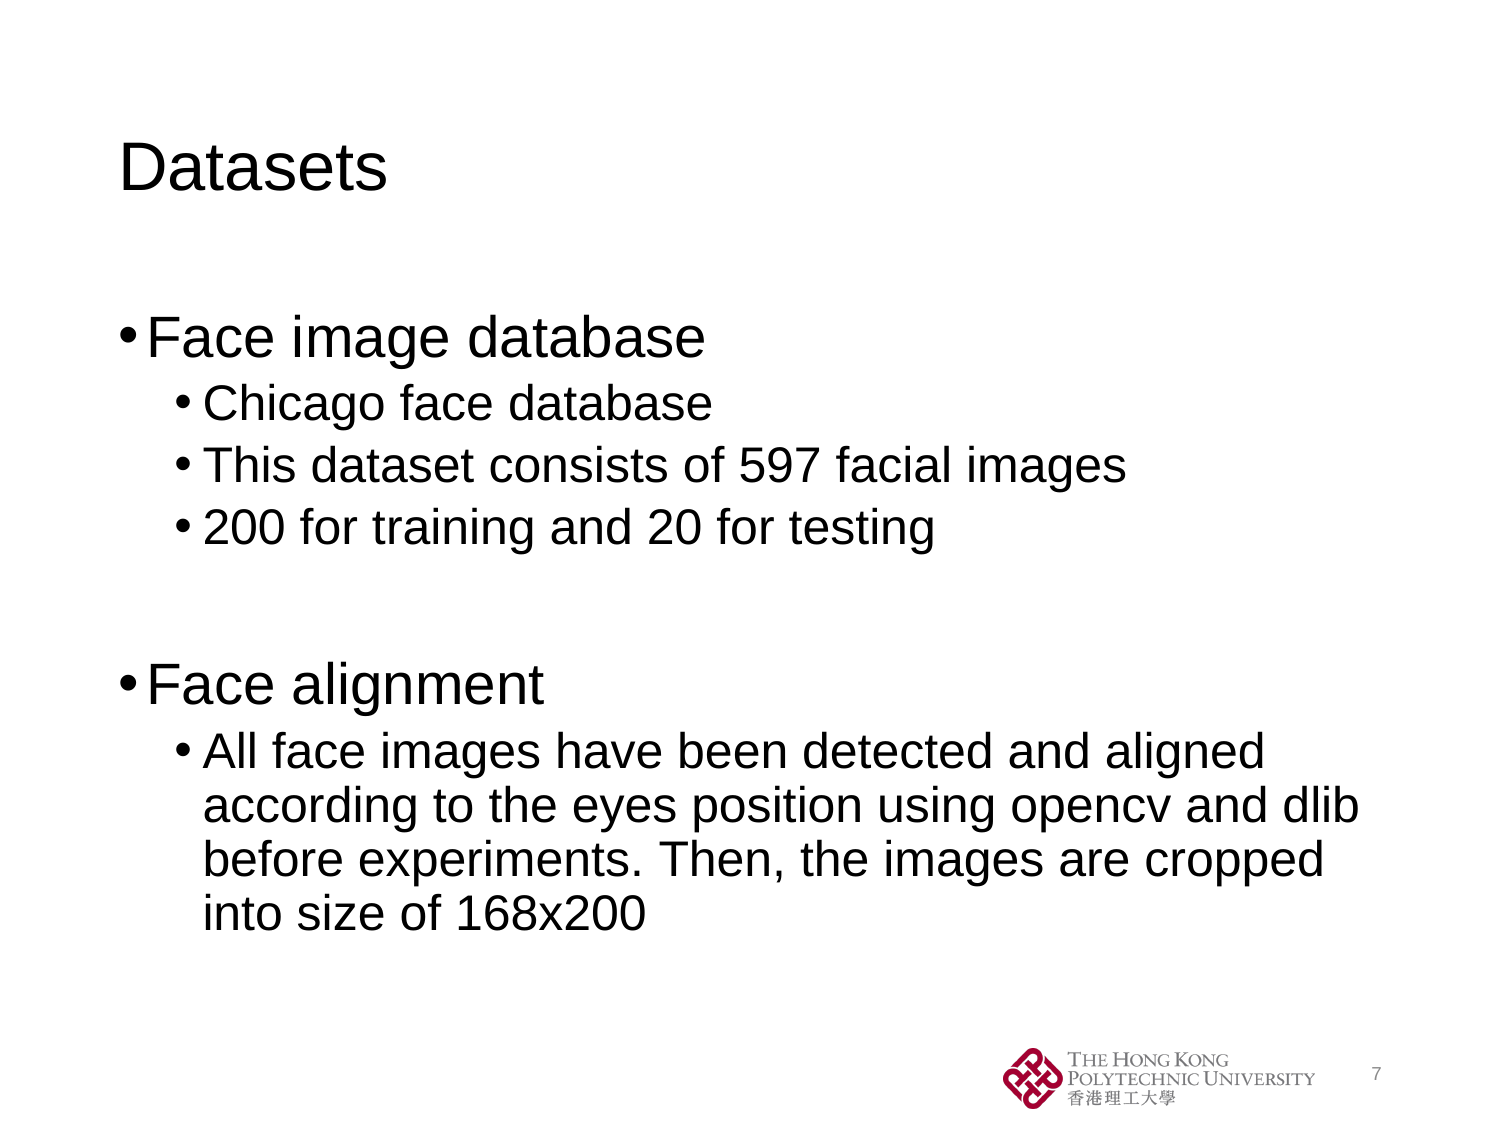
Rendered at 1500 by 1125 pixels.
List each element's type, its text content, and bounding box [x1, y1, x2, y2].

list Face image database Chicago face database This dataset consists of 597 facial images 200 for training and 20 for testing Face alignment All face images have been detected and aligned according to the eyes position using opencv and dlib before experiments. Then, the images are cropped into size of 168x200 [103, 299, 1397, 1014]
picture [1003, 1048, 1315, 1109]
slide_number 7 [1059, 1042, 1397, 1103]
title Datasets [103, 59, 1397, 278]
